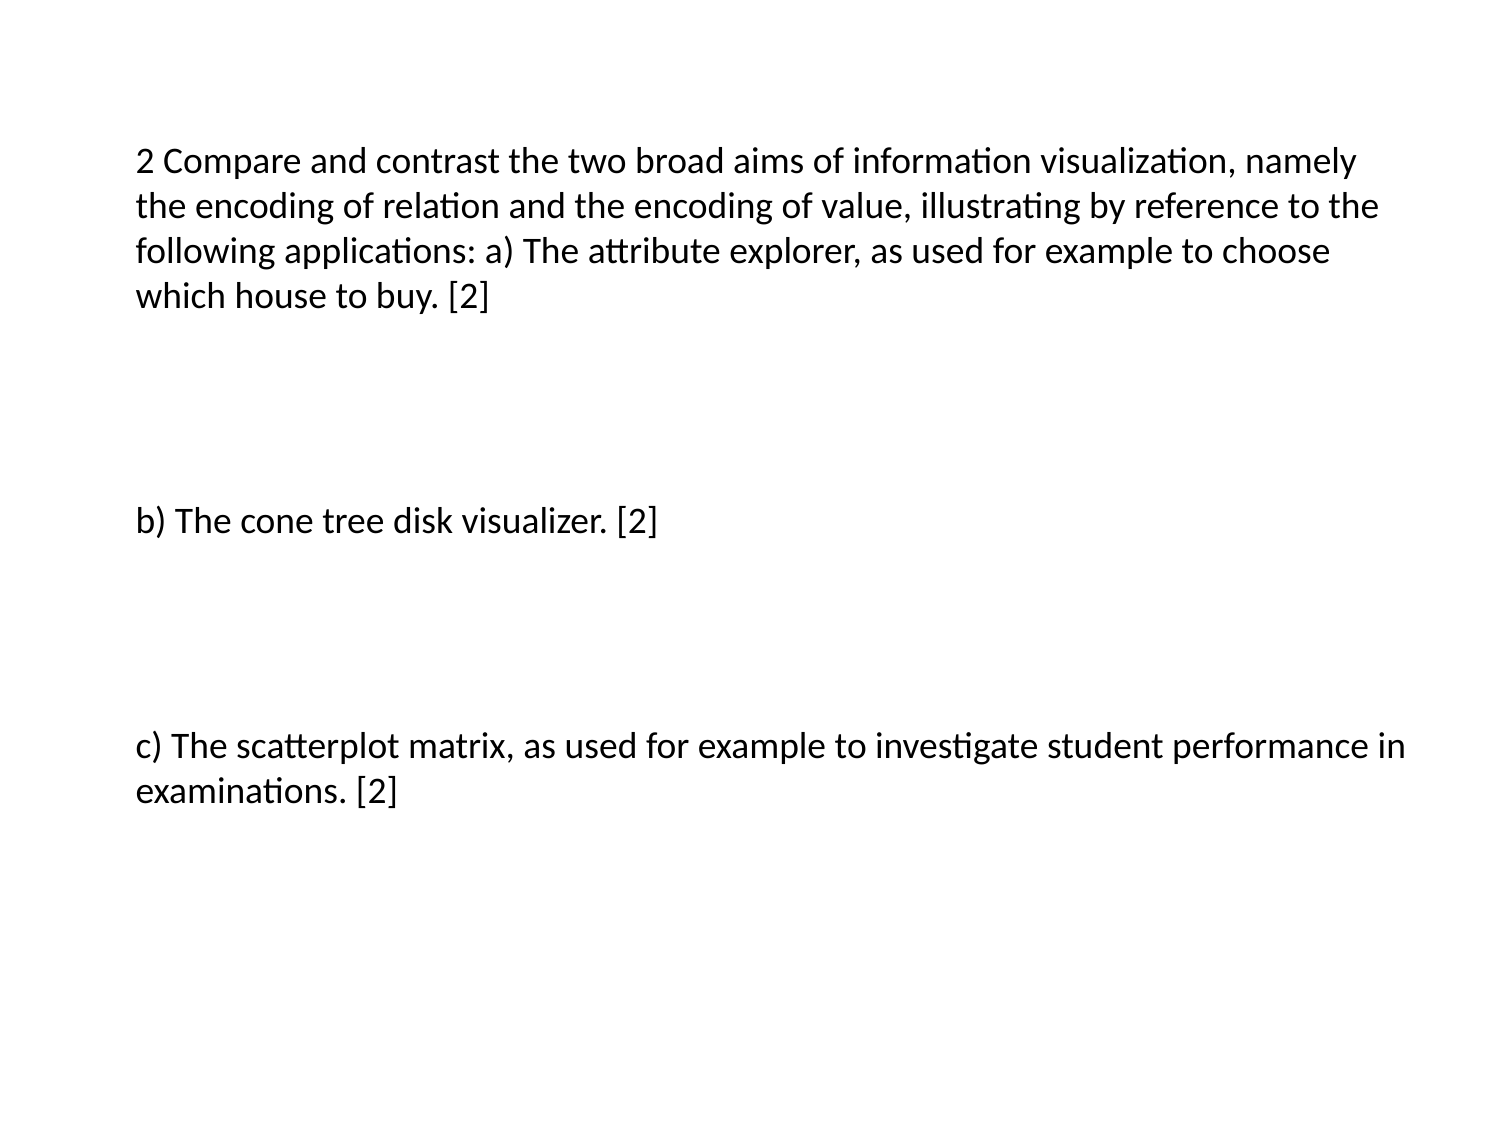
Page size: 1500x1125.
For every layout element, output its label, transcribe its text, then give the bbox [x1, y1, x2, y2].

text_box 2 Compare and contrast the two broad aims of information visualization, namely the encoding of relation and the encoding of value, illustrating by reference to the following applications: a) The attribute explorer, as used for example to choose which house to buy. [2] b) The cone tree disk visualizer. [2] c) The scatterplot matrix, as used for example to investigate student performance in examinations. [2] [120, 128, 1426, 1044]
